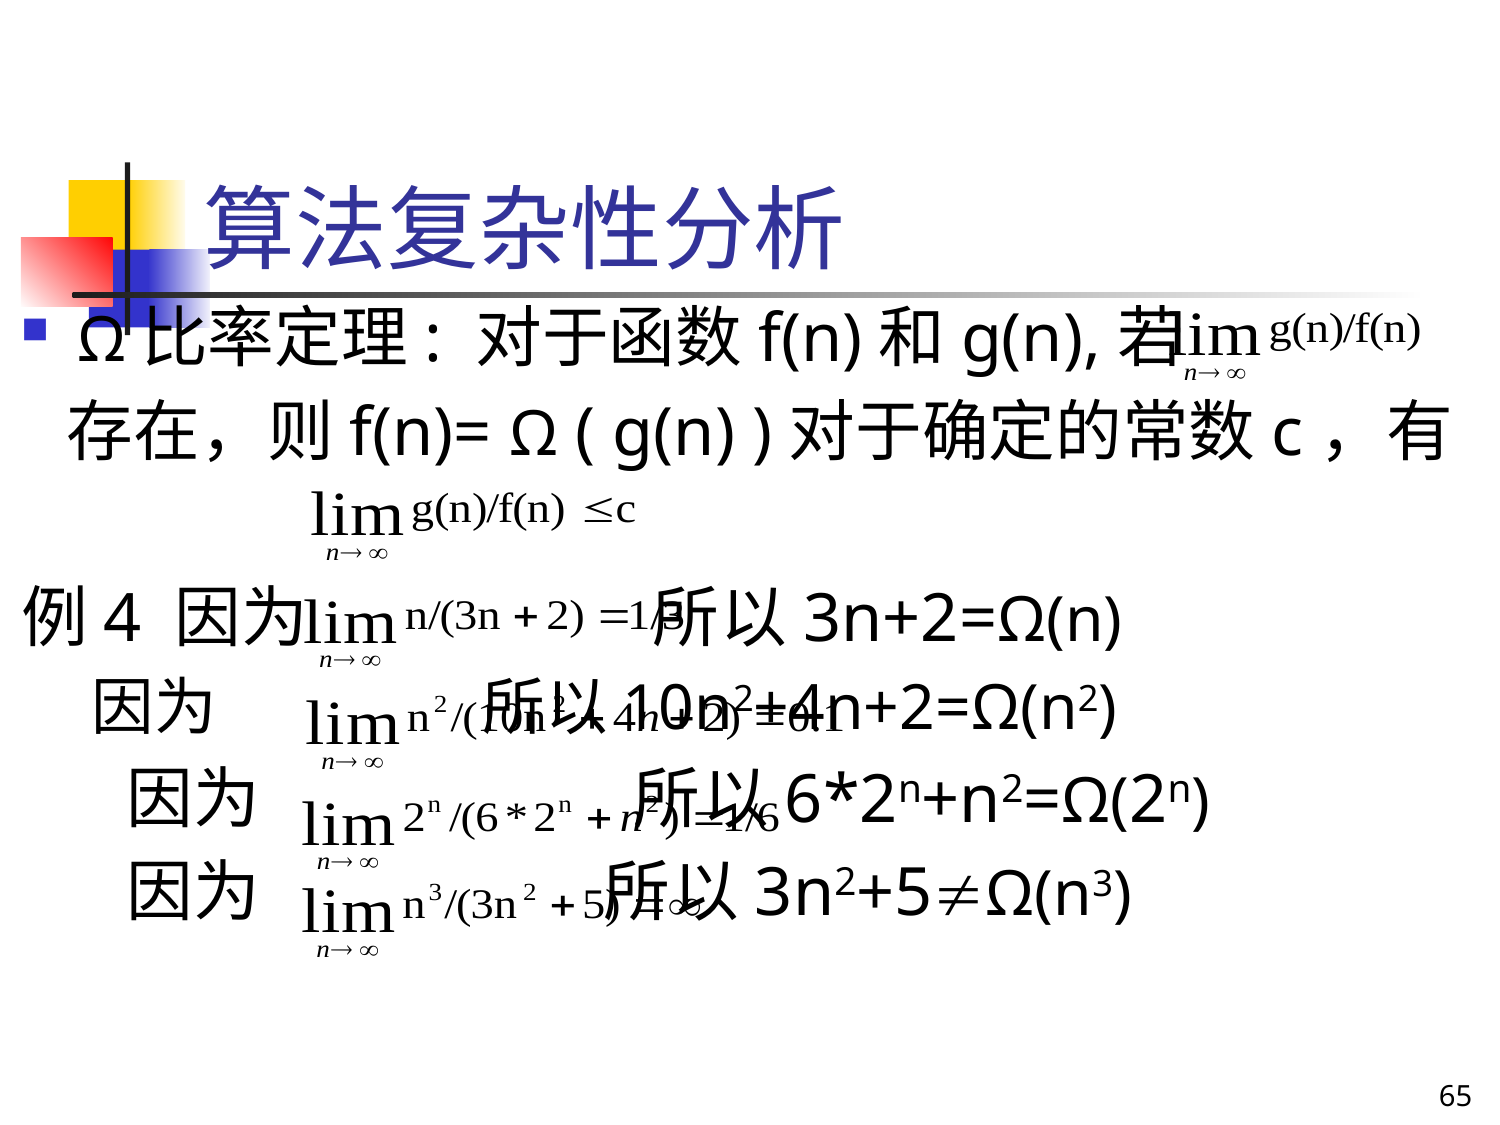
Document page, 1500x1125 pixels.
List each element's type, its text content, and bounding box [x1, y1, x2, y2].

title 算法复杂性分析 [188, 101, 1468, 287]
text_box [304, 479, 646, 568]
list Ω比率定理: 对于函数f(n)和g(n),若 存在，则f(n)= Ω ( g(n) )对于确定的常数c，有 例4 因为 所以3n+2=Ω(n) 因为 所以10n2+4n+2=Ω(n2) 因为 所以6*2n+n2=Ω(2n) 因为 所以3n2+5Ω(n3) [5, 287, 1488, 1125]
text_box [295, 872, 711, 965]
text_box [299, 685, 851, 778]
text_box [295, 785, 788, 878]
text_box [1162, 299, 1438, 388]
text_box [297, 587, 694, 676]
